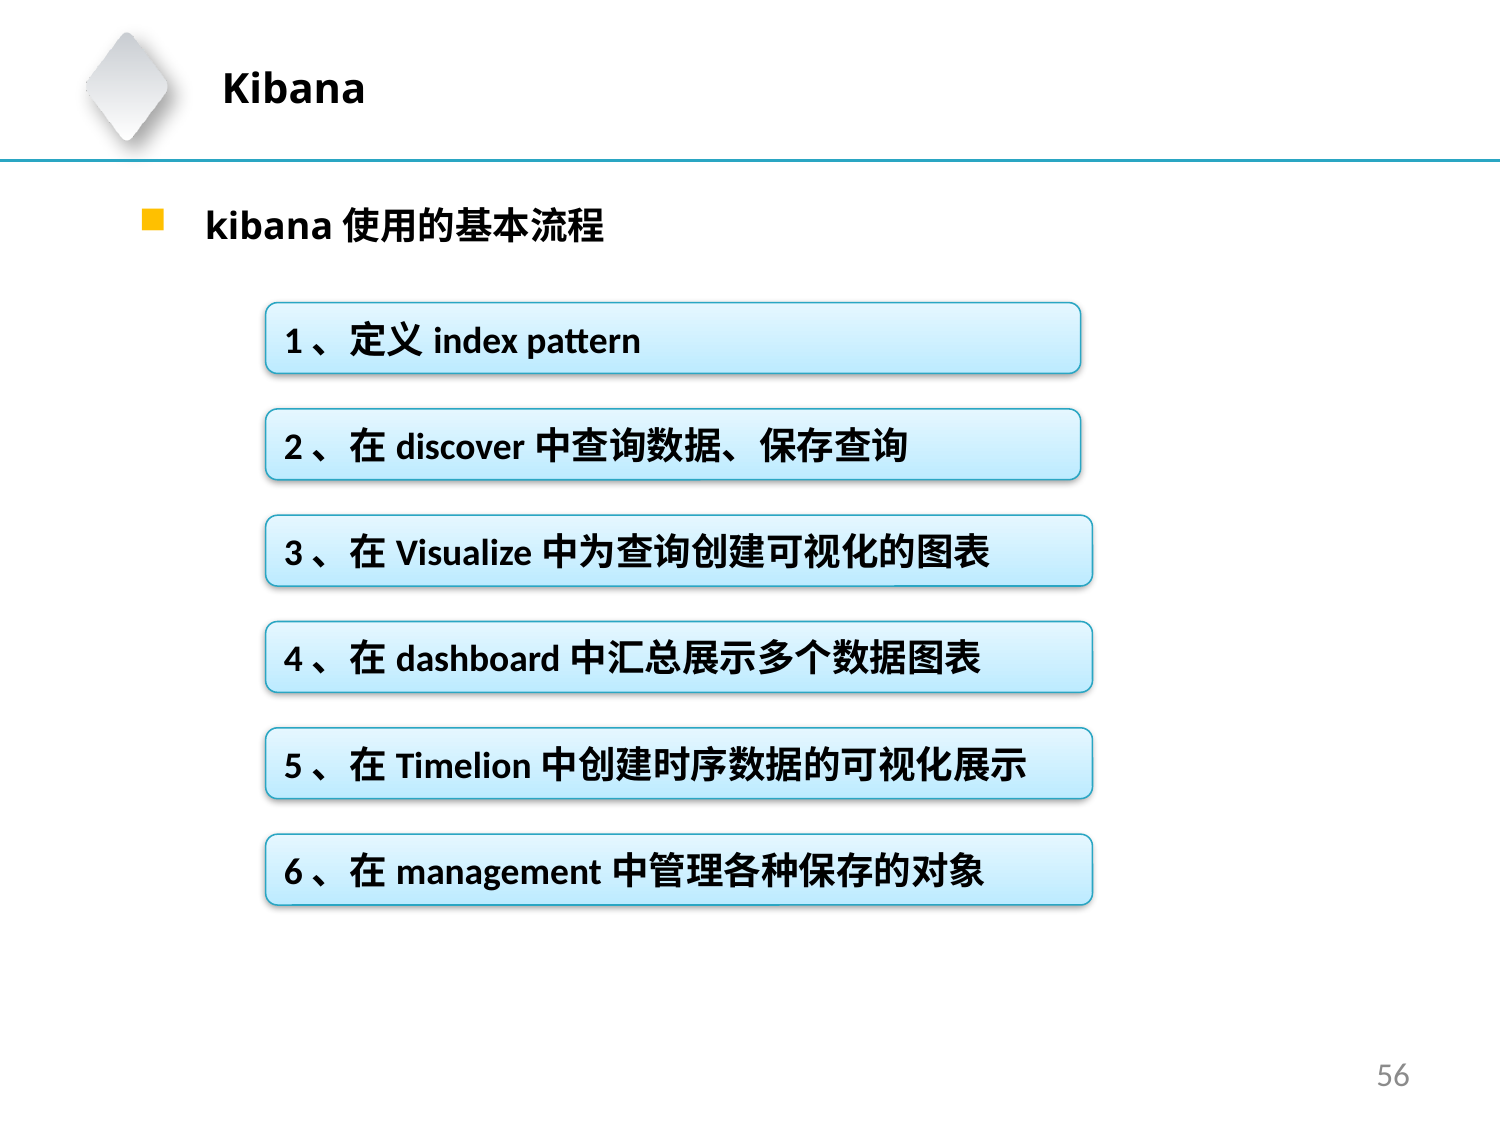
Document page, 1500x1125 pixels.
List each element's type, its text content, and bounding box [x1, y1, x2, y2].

text_box 4、在dashboard中汇总展示多个数据图表 [264, 620, 1094, 694]
text_box 5、在Timelion中创建时序数据的可视化展示 [264, 727, 1094, 800]
text_box kibana使用的基本流程 [123, 172, 1300, 255]
slide_number 56 [1074, 1042, 1425, 1103]
text_box 3、在Visualize中为查询创建可视化的图表 [264, 514, 1094, 587]
picture [76, 19, 177, 153]
text_box 2、在discover中查询数据、保存查询 [264, 408, 1082, 481]
text_box Kibana [206, 54, 382, 120]
text_box 1、定义index pattern [264, 301, 1082, 375]
text_box 6、在management中管理各种保存的对象 [264, 833, 1094, 906]
